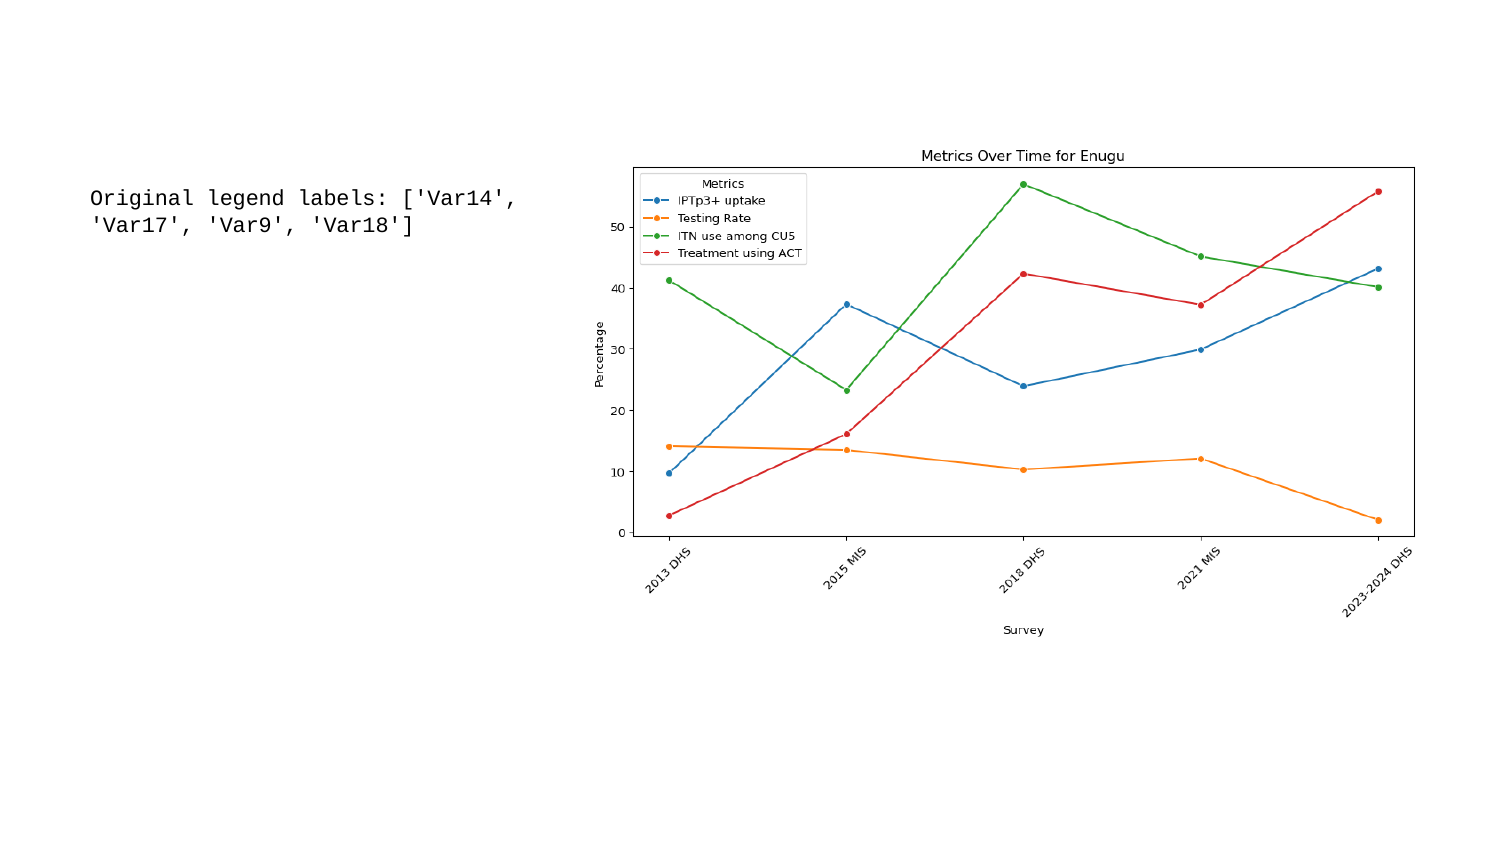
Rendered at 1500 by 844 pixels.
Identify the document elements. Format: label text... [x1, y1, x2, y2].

picture [585, 141, 1424, 644]
list Original legend labels: ['Var14', 'Var17', 'Var9', 'Var18'] [75, 176, 569, 754]
